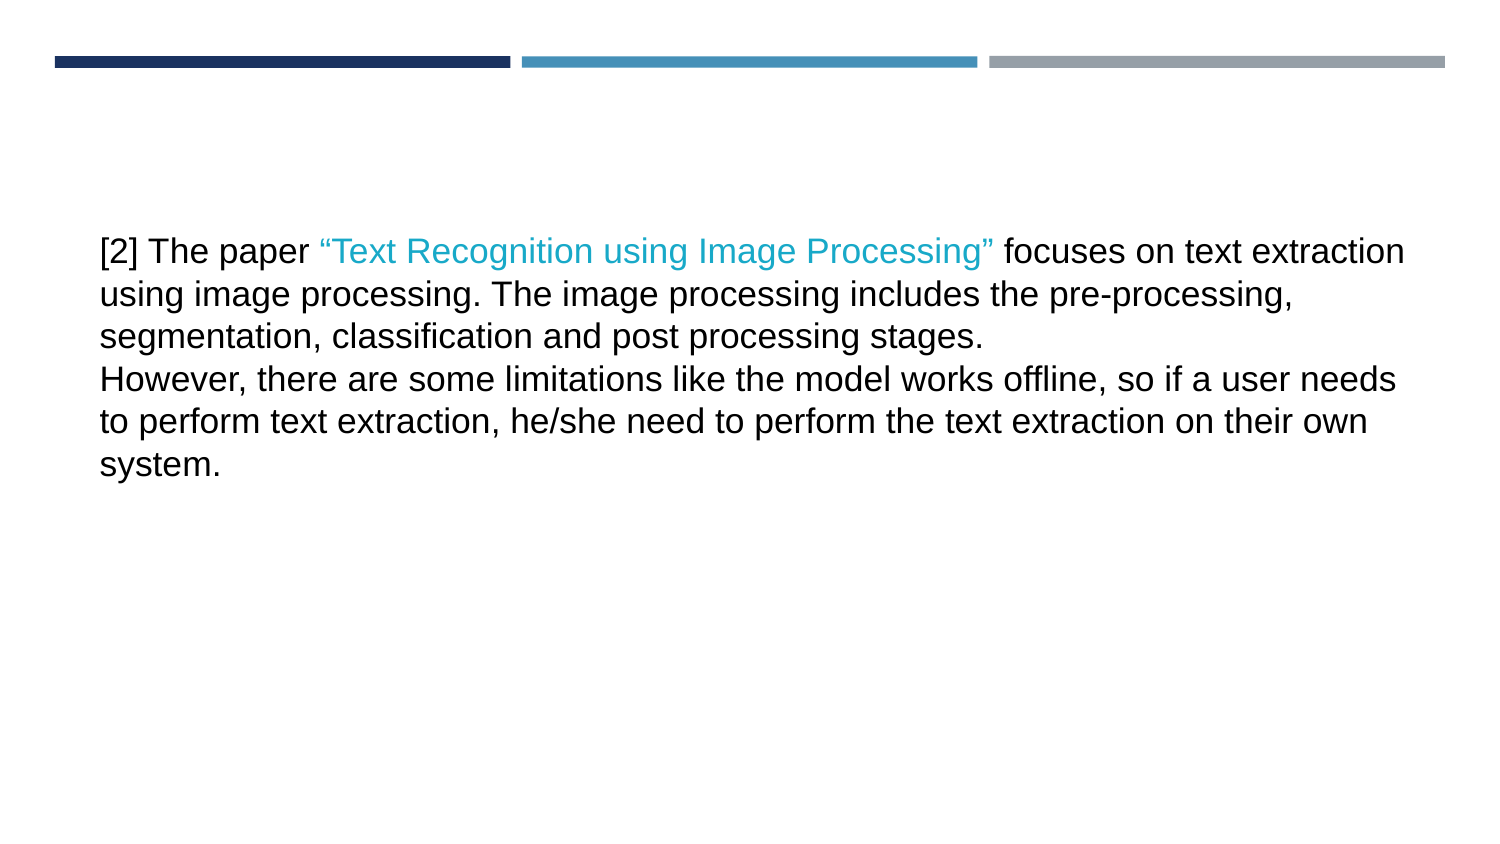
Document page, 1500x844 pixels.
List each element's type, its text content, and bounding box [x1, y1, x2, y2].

list [2] The paper “Text Recognition using Image Processing” focuses on text extraction using image processing. The image processing includes the pre-processing, segmentation, classification and post processing stages. However, there are some limitations like the model works offline, so if a user needs to perform text extraction, he/she need to perform the text extraction on their own system. [88, 128, 1446, 582]
